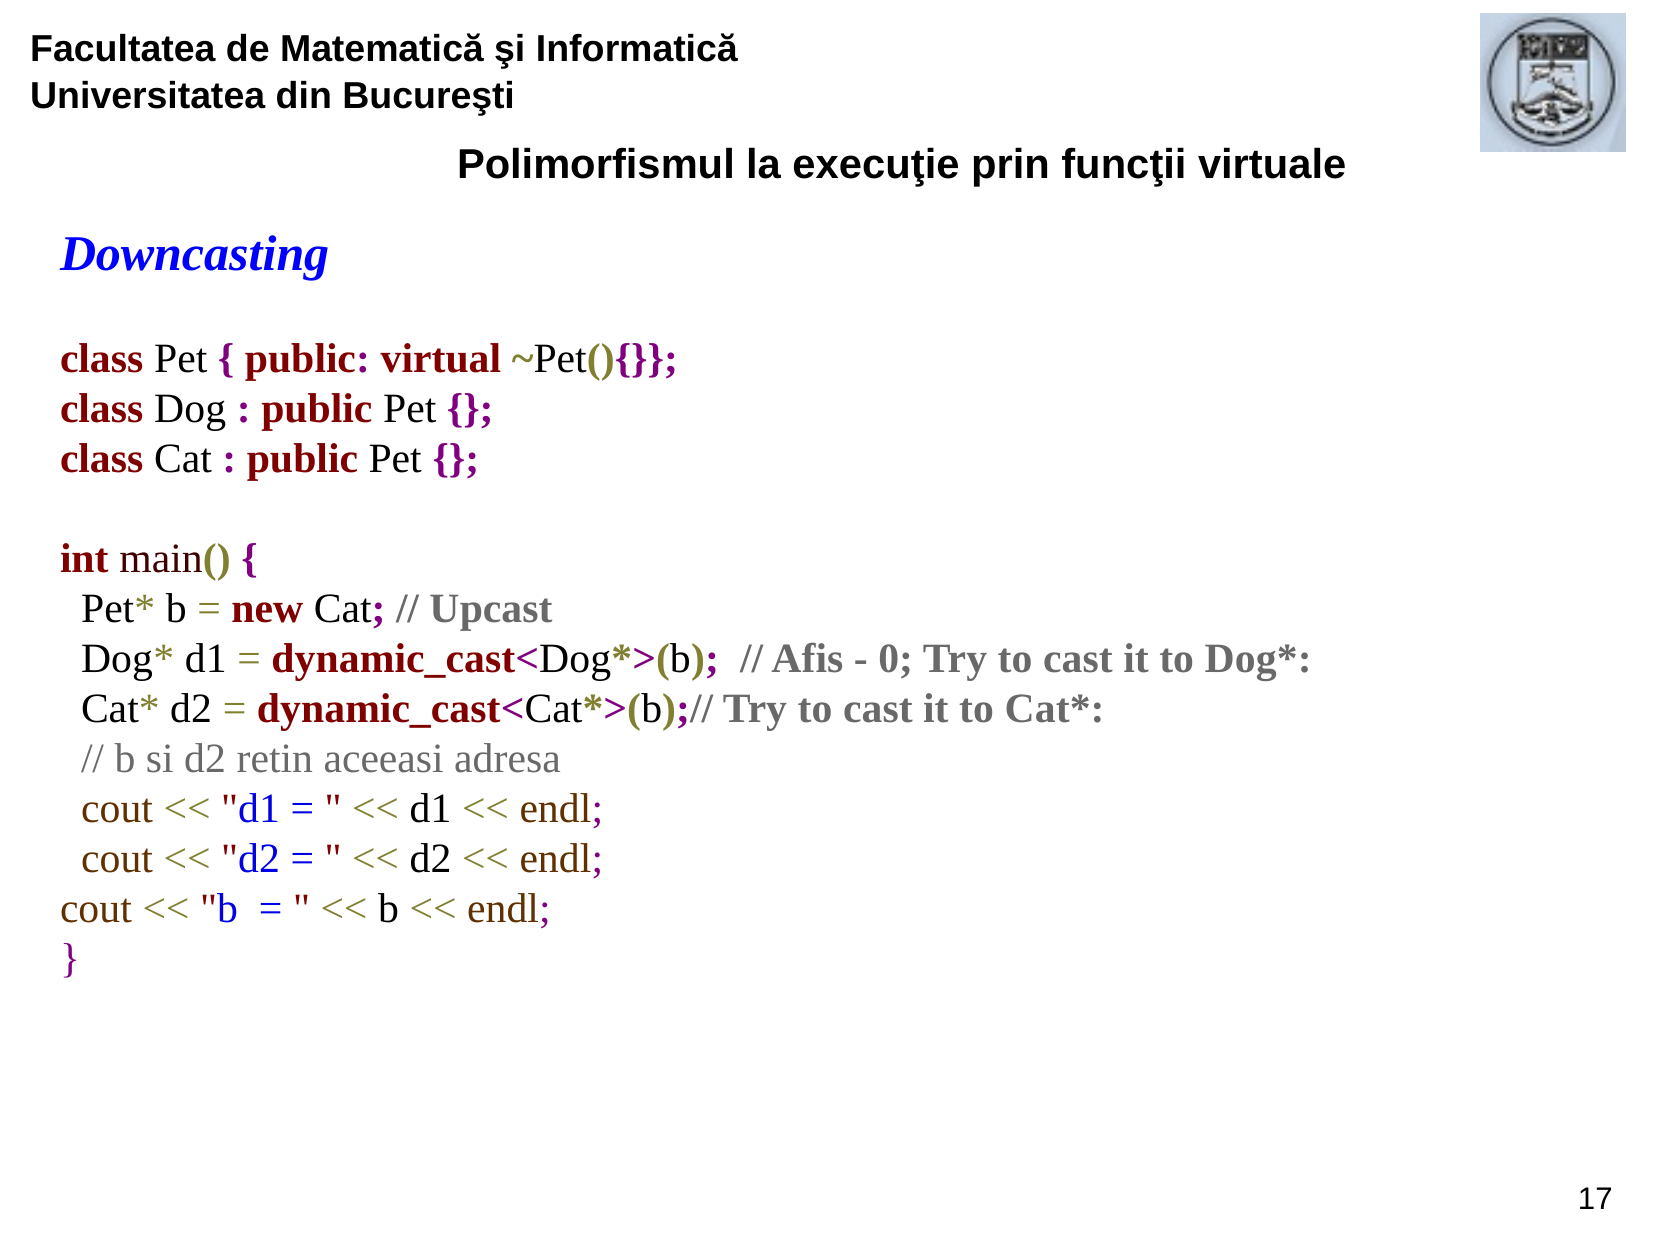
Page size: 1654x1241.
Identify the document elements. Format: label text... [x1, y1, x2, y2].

text_box Downcasting class Pet { public: virtual ~Pet(){}}; class Dog : public Pet {}; class Cat : public Pet {}; int main() { Pet* b = new Cat; // Upcast Dog* d1 = dynamic_cast<Dog*>(b); // Afis - 0; Try to cast it to Dog*: Cat* d2 = dynamic_cast<Cat*>(b);// Try to cast it to Cat*: // b si d2 retin aceeasi adresa cout << "d1 = " << d1 << endl; cout << "d2 = " << d2 << endl; cout << "b = " << b << endl; } [45, 205, 1626, 1038]
picture [1480, 13, 1626, 152]
text_box Facultatea de Matematică şi Informatică Universitatea din Bucureşti [13, 13, 841, 122]
text_box 17 [1526, 1158, 1630, 1225]
text_box Polimorfismul la execuţie prin funcţii virtuale [380, 135, 1423, 209]
